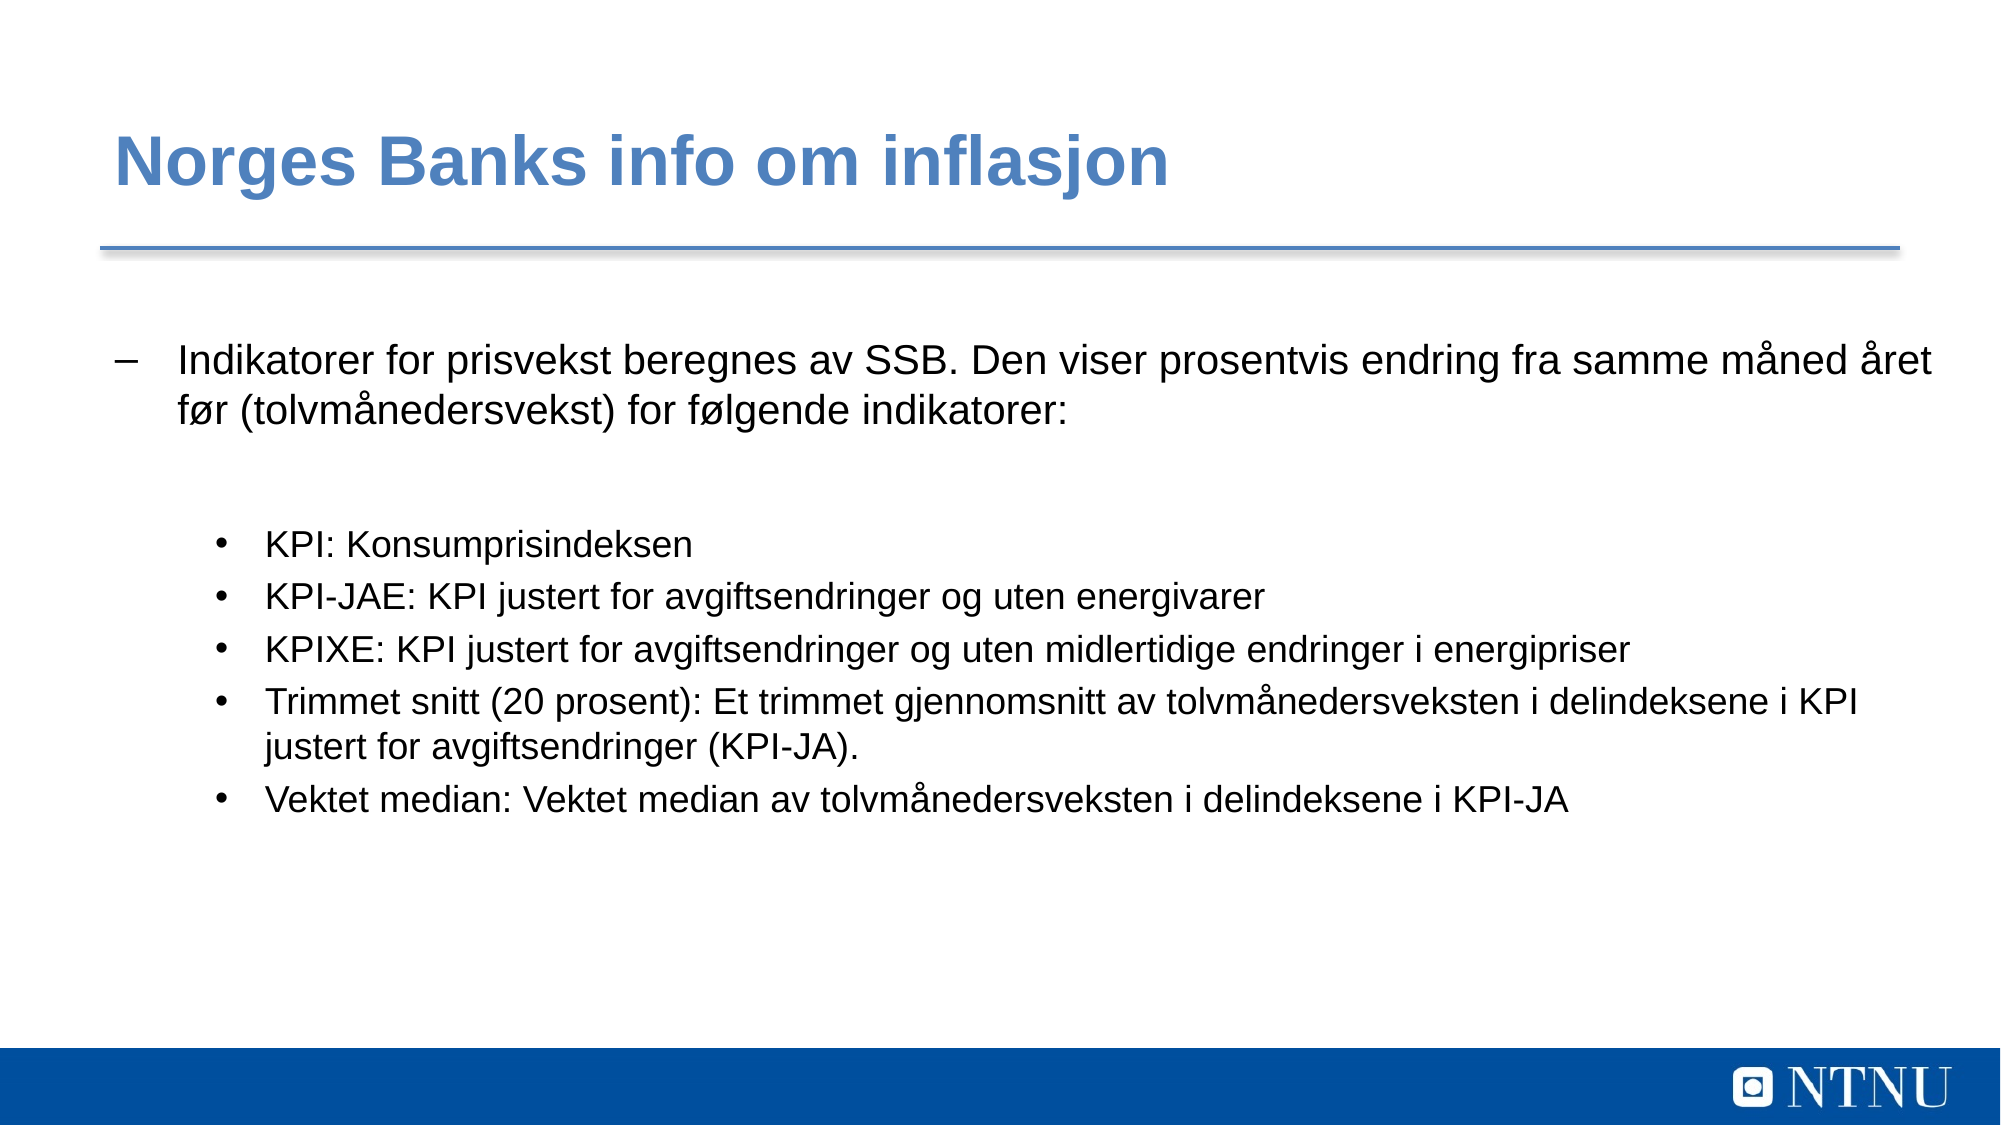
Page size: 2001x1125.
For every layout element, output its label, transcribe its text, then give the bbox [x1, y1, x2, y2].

picture [0, 1048, 2001, 1125]
title Norges Banks info om inflasjon [99, 19, 1945, 207]
list Indikatorer for prisvekst beregnes av SSB. Den viser prosentvis endring fra samme måned året før (tolvmånedersvekst) for følgende indikatorer: KPI: Konsumprisindeksen KPI-JAE: KPI justert for avgiftsendringer og uten energivarer KPIXE: KPI justert for avgiftsendringer og uten midlertidige endringer i energipriser Trimmet snitt (20 prosent): Et trimmet gjennomsnitt av tolvmånedersveksten i delindeksene i KPI justert for avgiftsendringer (KPI-JA). Vektet median: Vektet median av tolvmånedersveksten i delindeksene i KPI-JA [0, 267, 1987, 1010]
